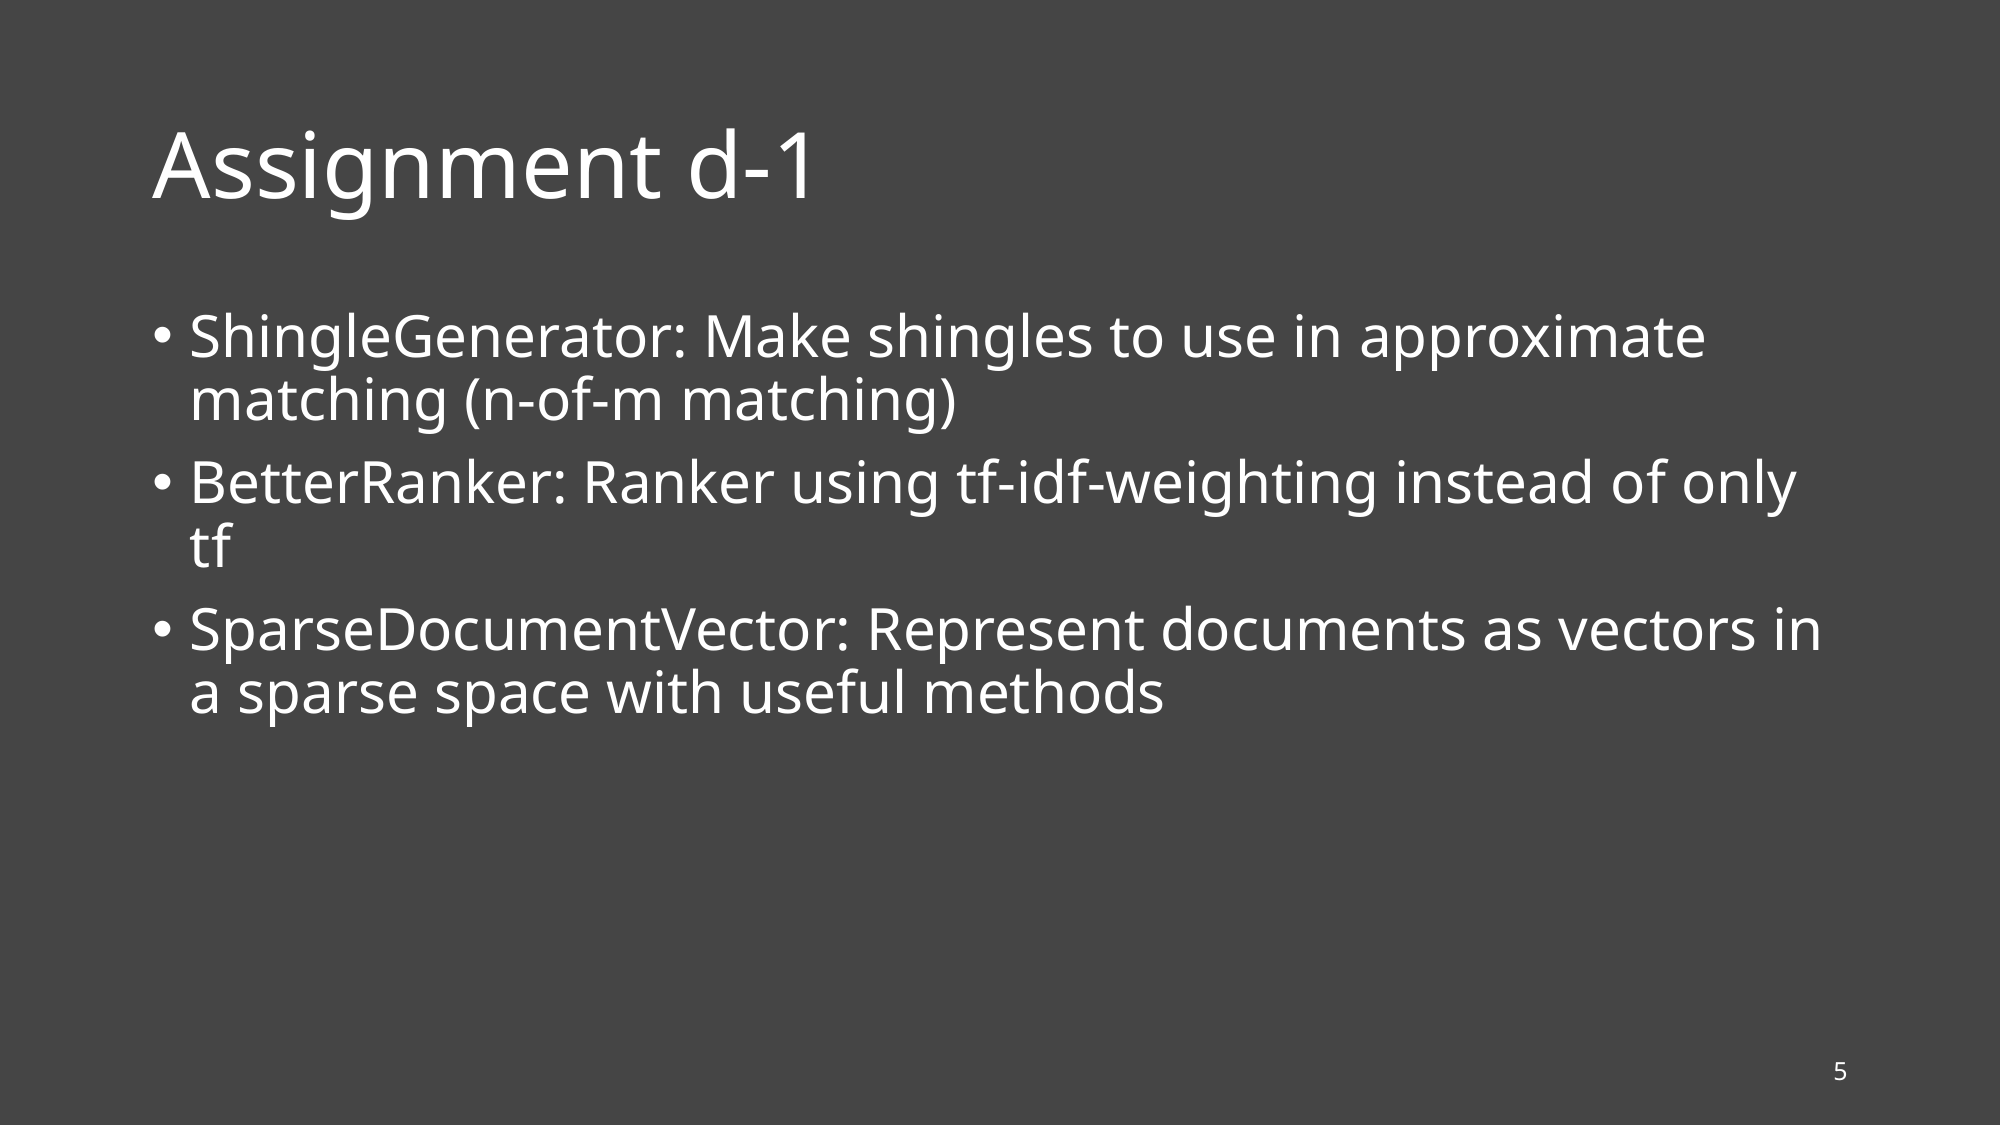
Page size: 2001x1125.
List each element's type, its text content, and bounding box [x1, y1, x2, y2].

list ShingleGenerator: Make shingles to use in approximate matching (n-of-m matching) BetterRanker: Ranker using tf-idf-weighting instead of only tf SparseDocumentVector: Represent documents as vectors in a sparse space with useful methods [137, 299, 1863, 1014]
slide_number 5 [1412, 1042, 1863, 1103]
title Assignment d-1 [137, 59, 1863, 278]
